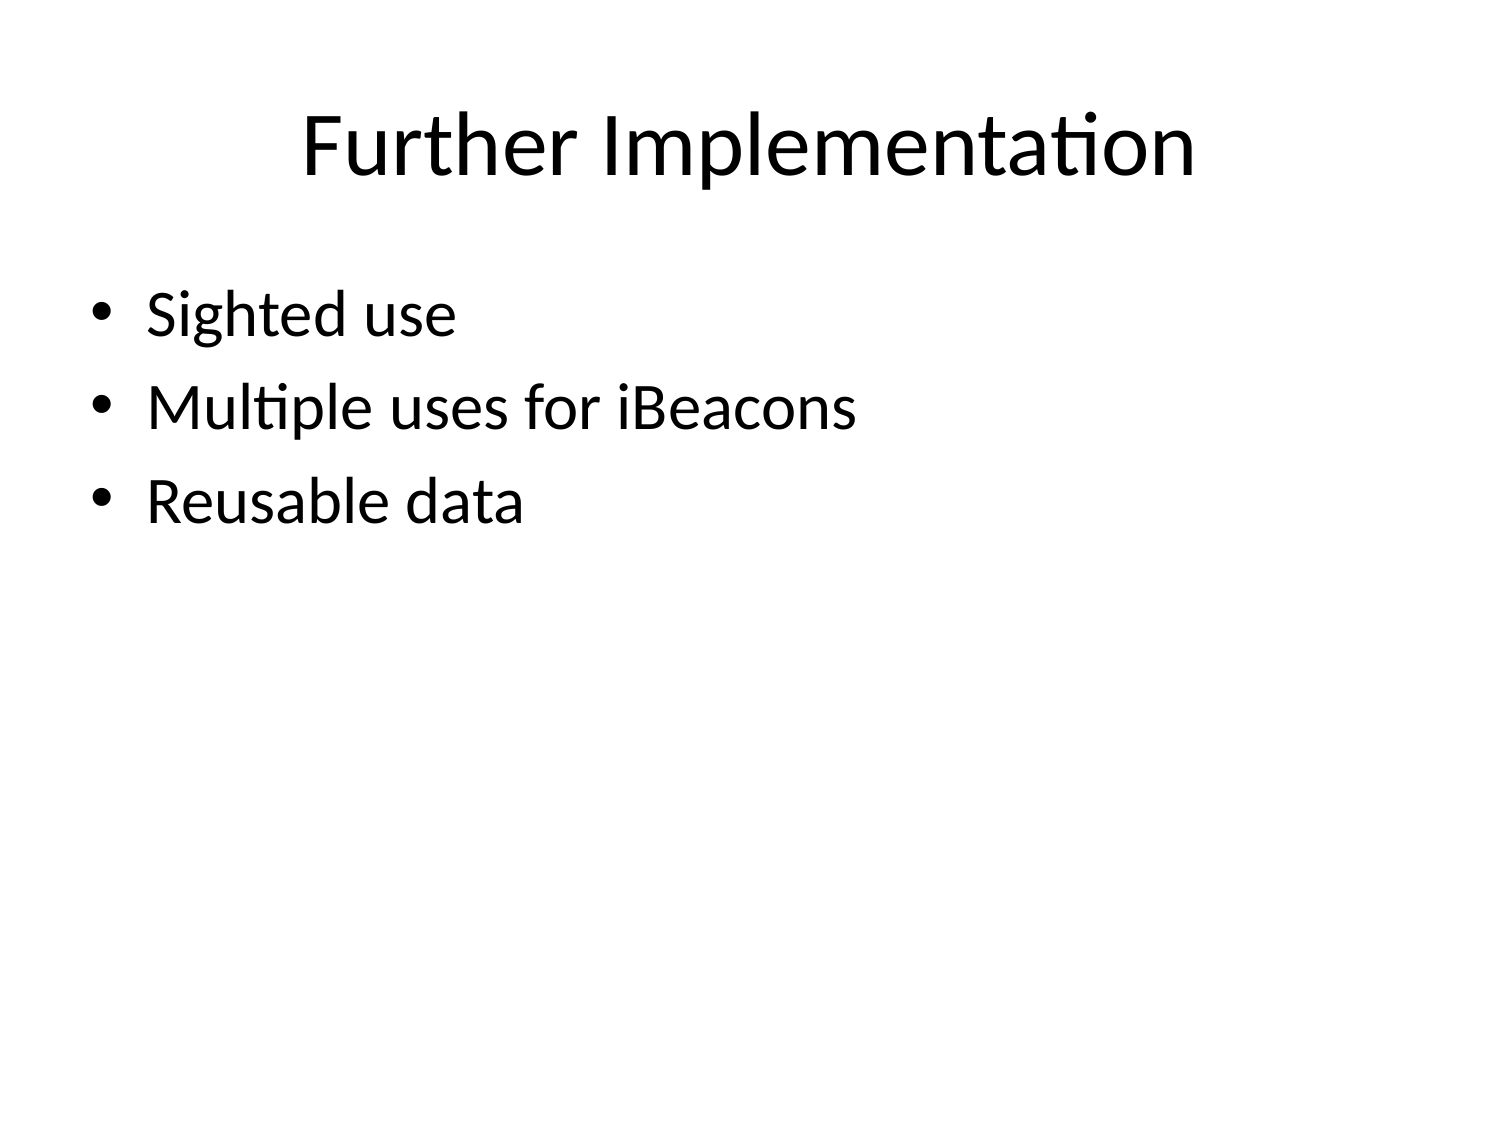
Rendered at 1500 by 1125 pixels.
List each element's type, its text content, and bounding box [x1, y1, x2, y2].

list Sighted use Multiple uses for iBeacons Reusable data [75, 262, 1425, 1005]
title Further Implementation [75, 45, 1425, 233]
